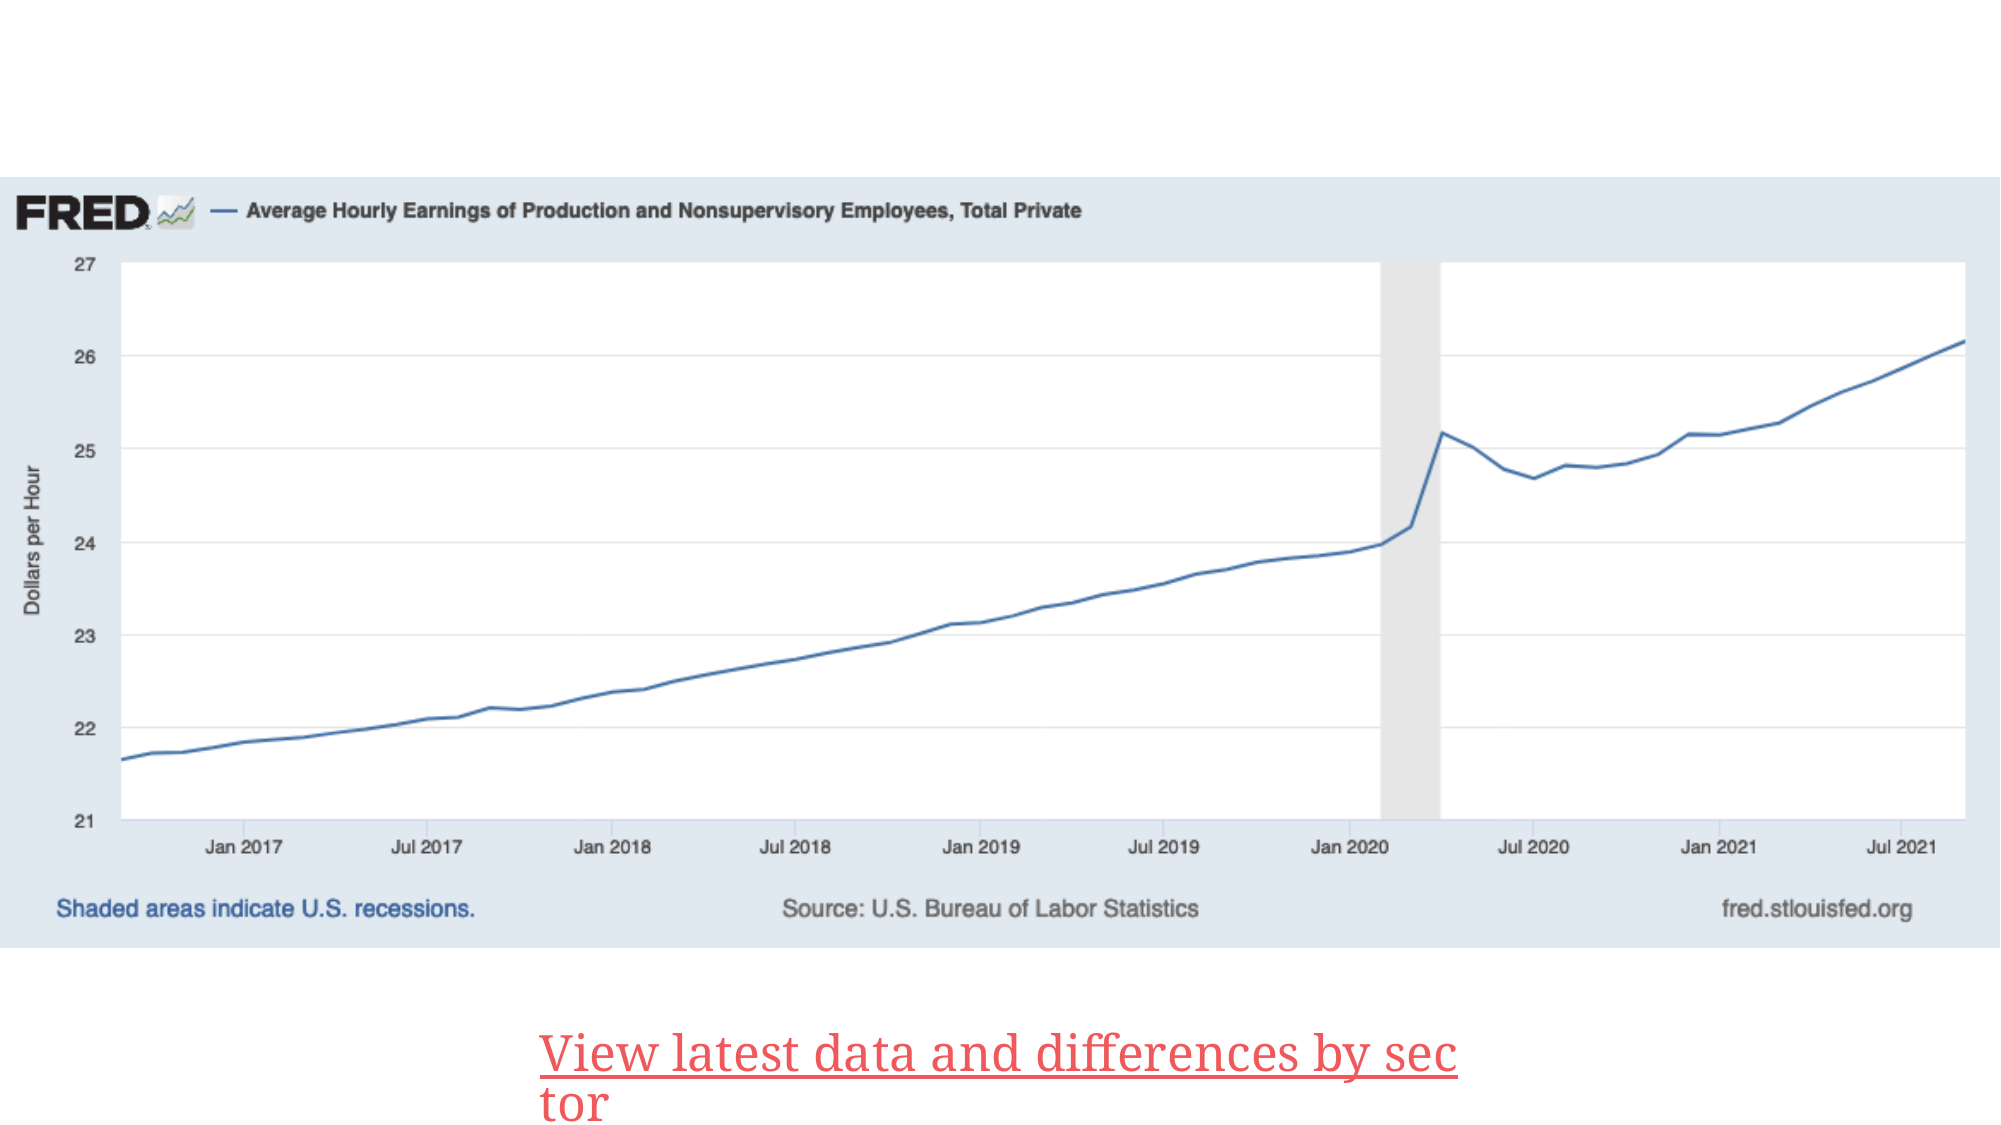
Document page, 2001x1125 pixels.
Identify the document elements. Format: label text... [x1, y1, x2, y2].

picture [0, 176, 2000, 948]
text_box View latest data and differences by sector [525, 1014, 1475, 1098]
